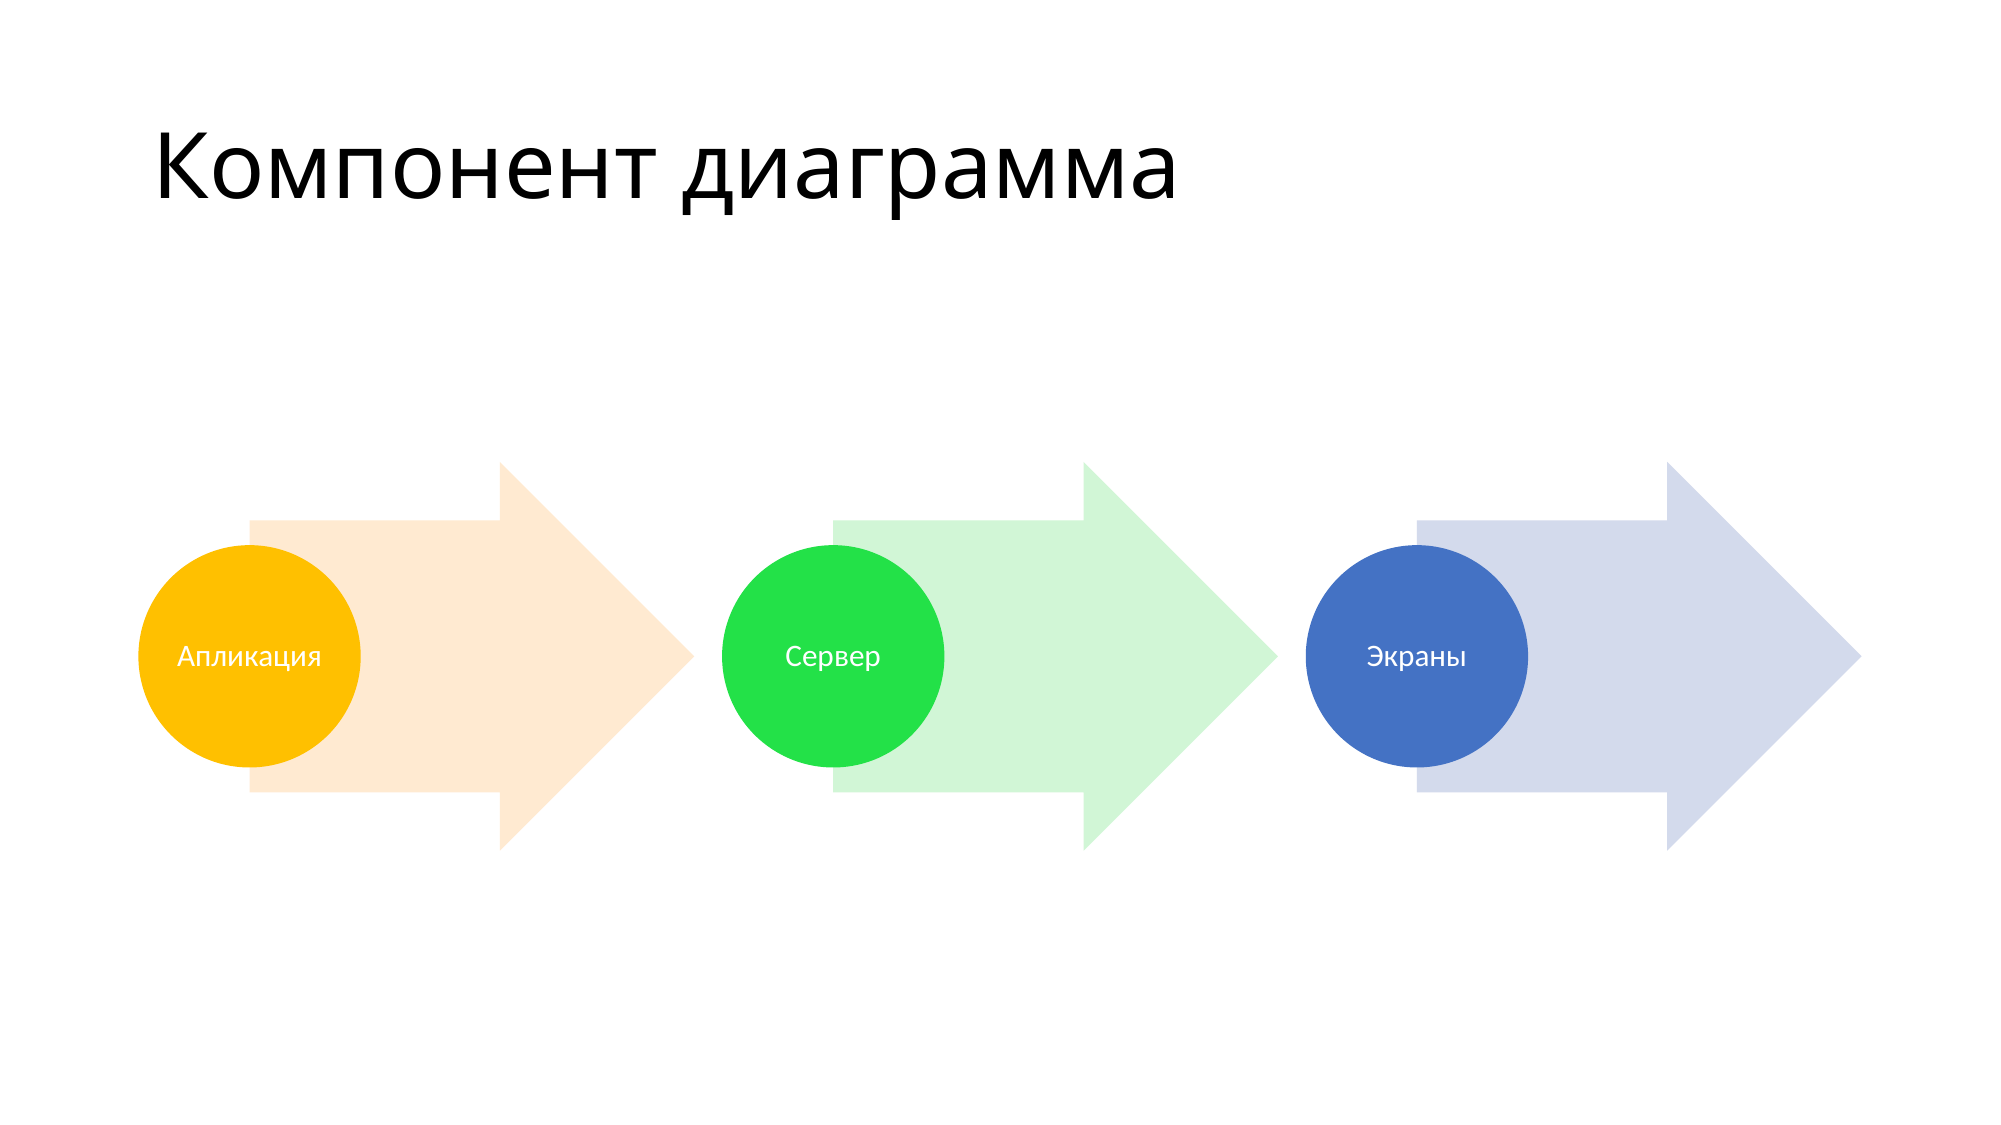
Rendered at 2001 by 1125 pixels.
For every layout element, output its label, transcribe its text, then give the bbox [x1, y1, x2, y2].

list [137, 299, 1863, 1014]
title Компонент диаграмма [137, 59, 1863, 278]
